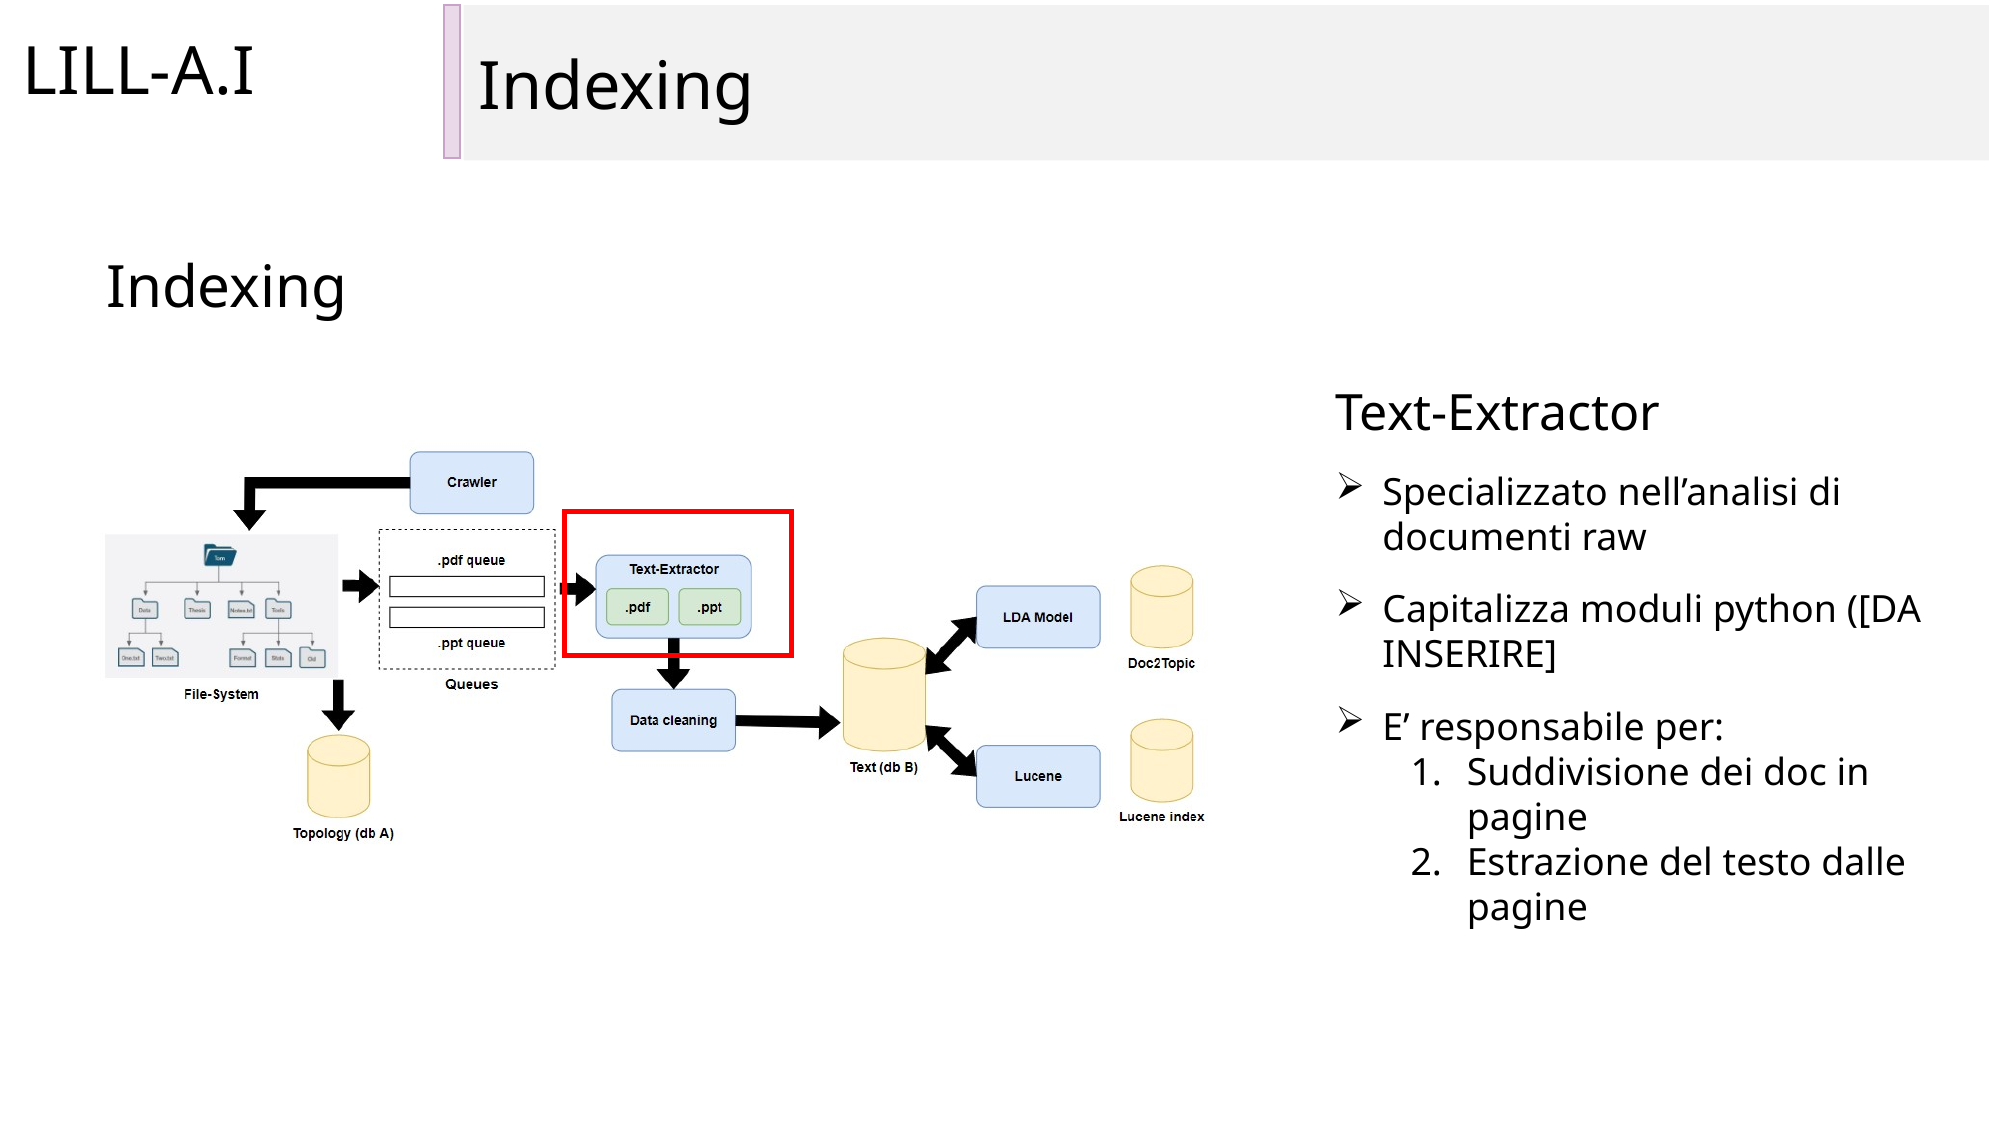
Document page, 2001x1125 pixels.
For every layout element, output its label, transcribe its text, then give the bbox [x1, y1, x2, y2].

text_box Indexing [463, 4, 1990, 161]
text_box LILL-A.I [7, 20, 443, 115]
text_box Text-Extractor Specializzato nell’analisi di documenti raw Capitalizza moduli python ([DA INSERIRE] E’ responsabile per: Suddivisione dei doc in pagine Estrazione del testo dalle pagine [1320, 372, 2000, 935]
text_box [443, 4, 461, 159]
picture [91, 408, 1254, 886]
text_box Indexing [91, 241, 1947, 327]
